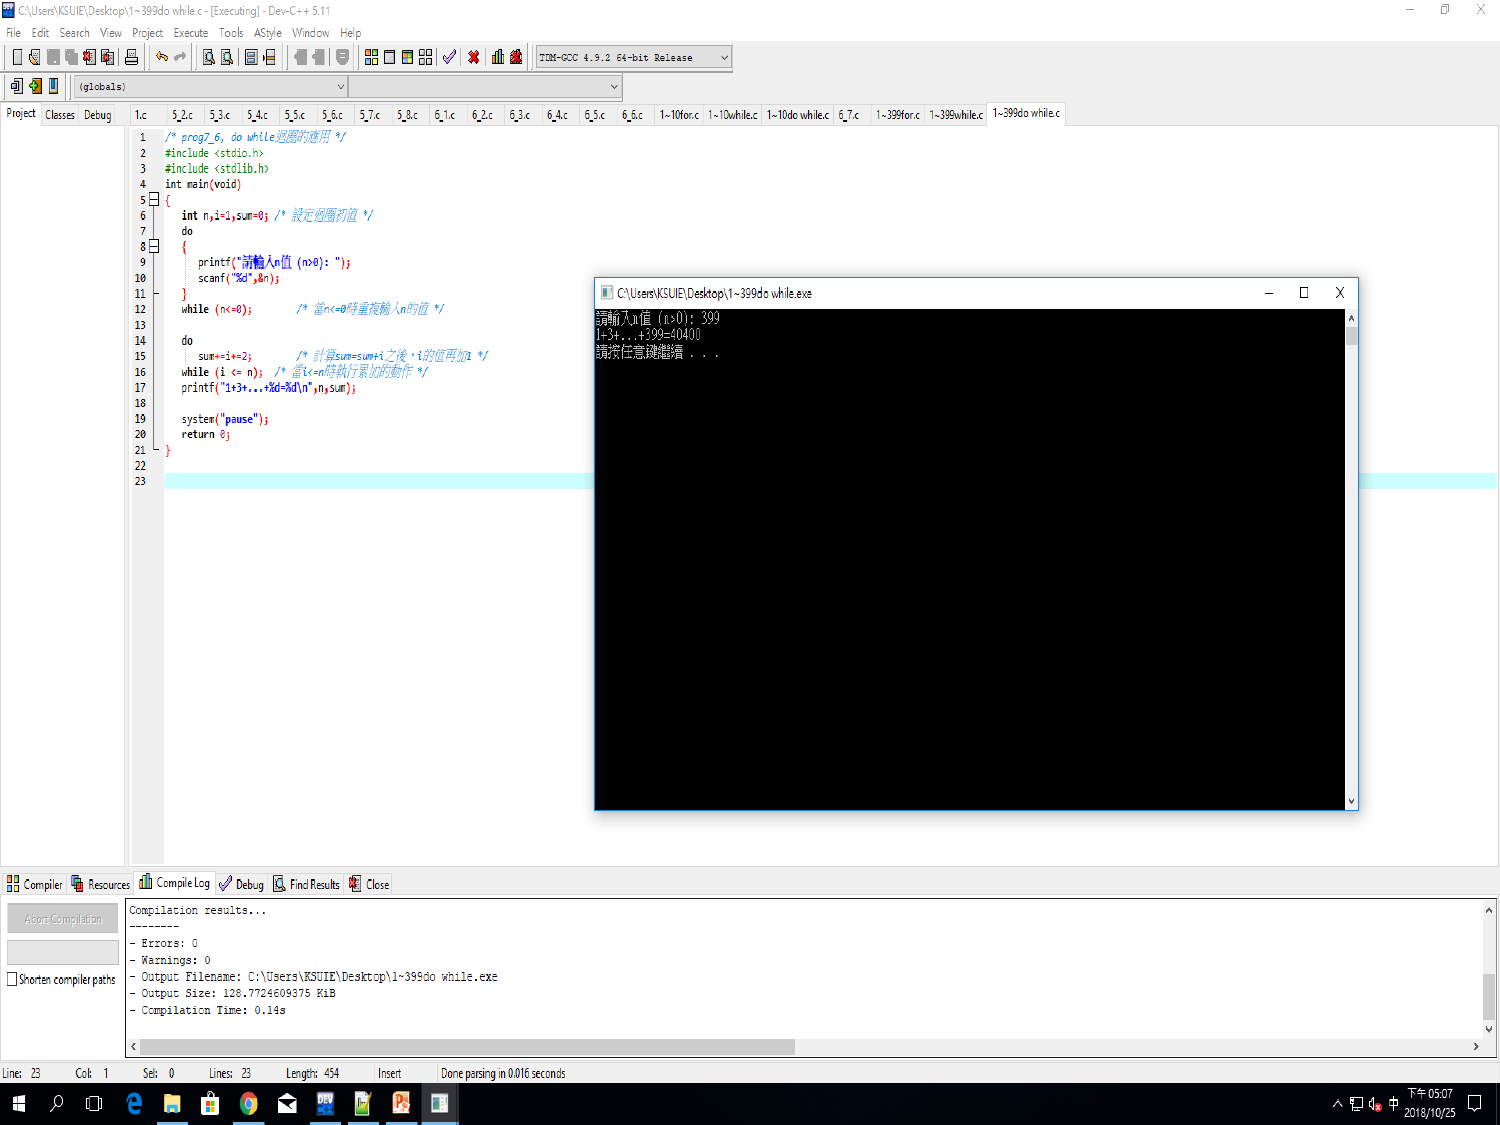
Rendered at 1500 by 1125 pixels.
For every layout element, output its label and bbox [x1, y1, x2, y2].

list [0, 0, 1500, 1125]
